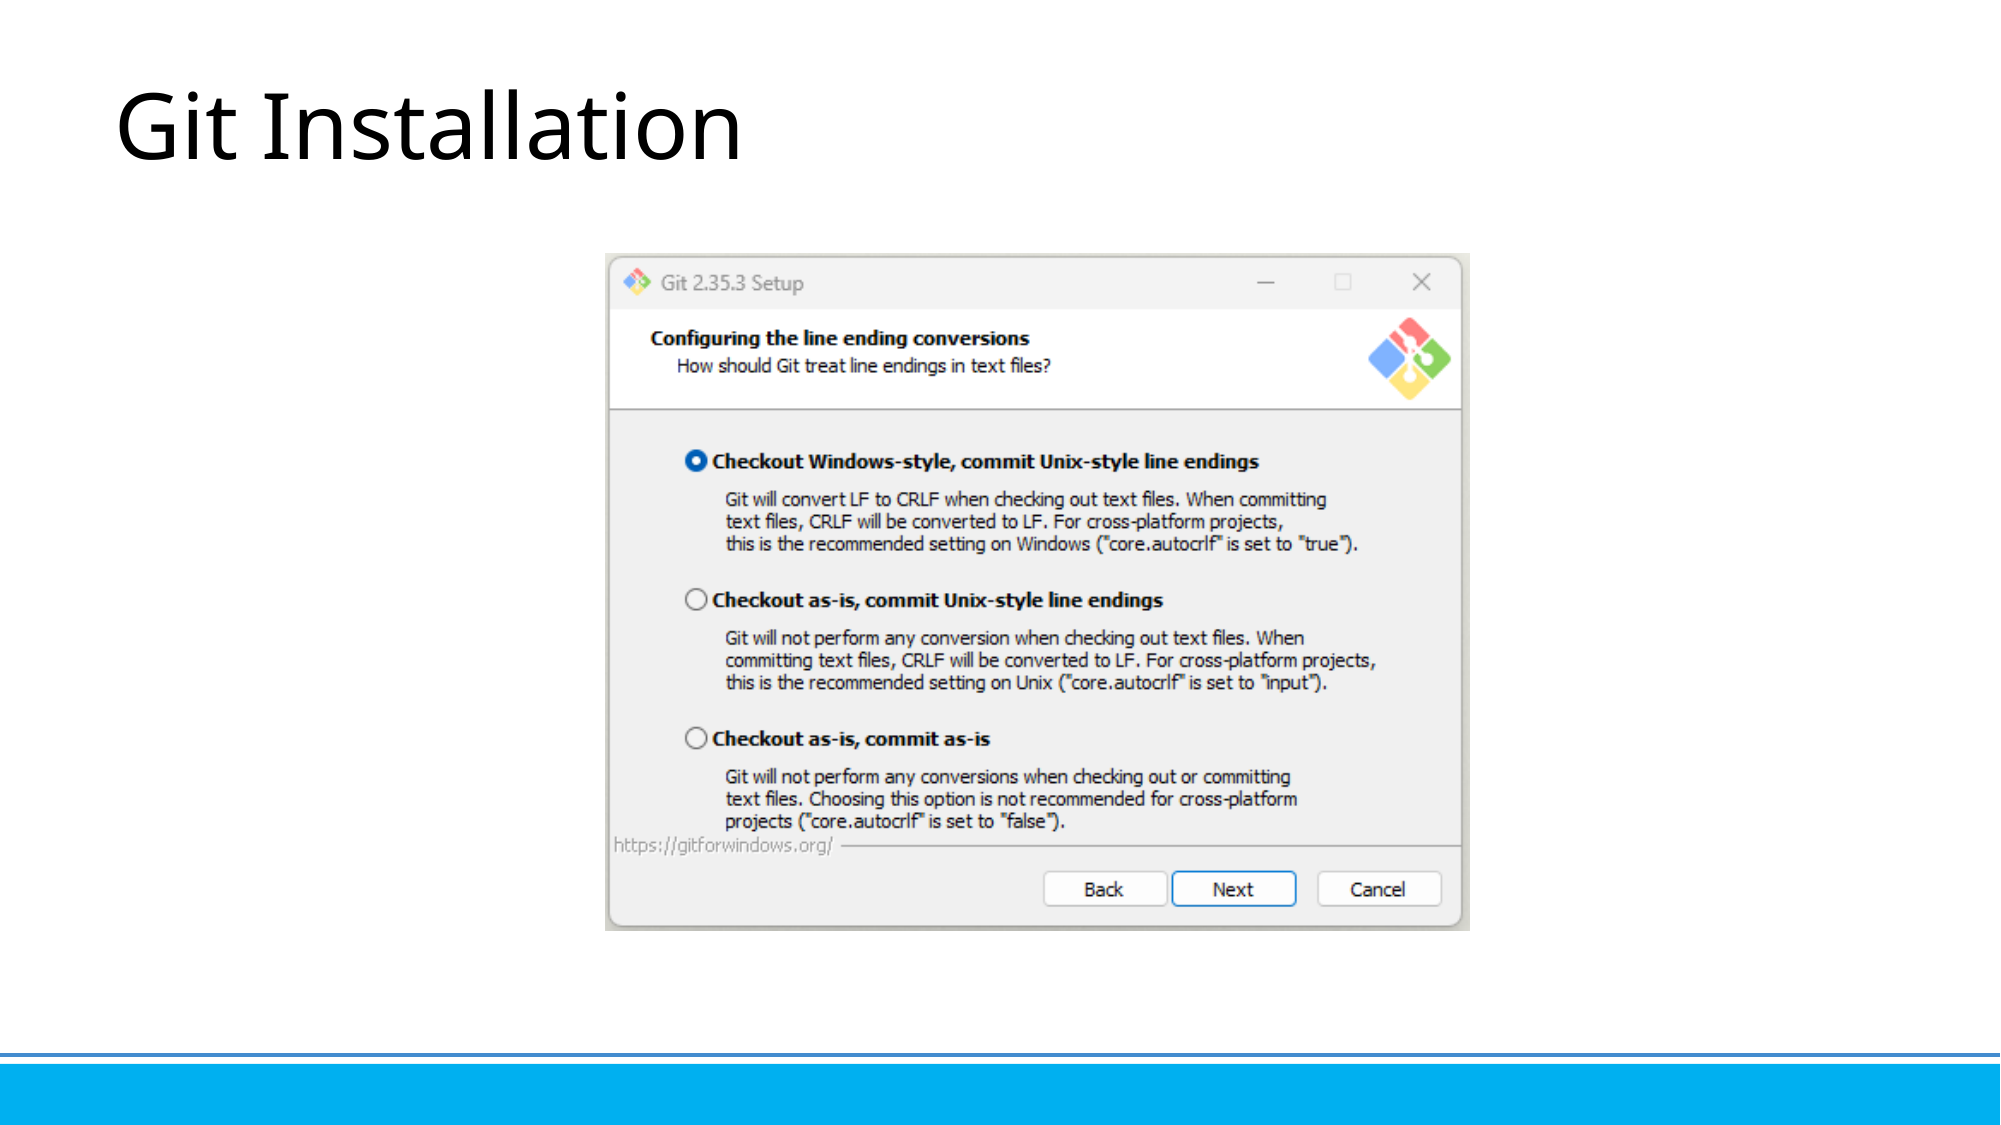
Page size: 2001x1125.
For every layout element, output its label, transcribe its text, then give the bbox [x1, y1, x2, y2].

picture [605, 253, 1470, 931]
title Git Installation [99, 72, 1900, 188]
